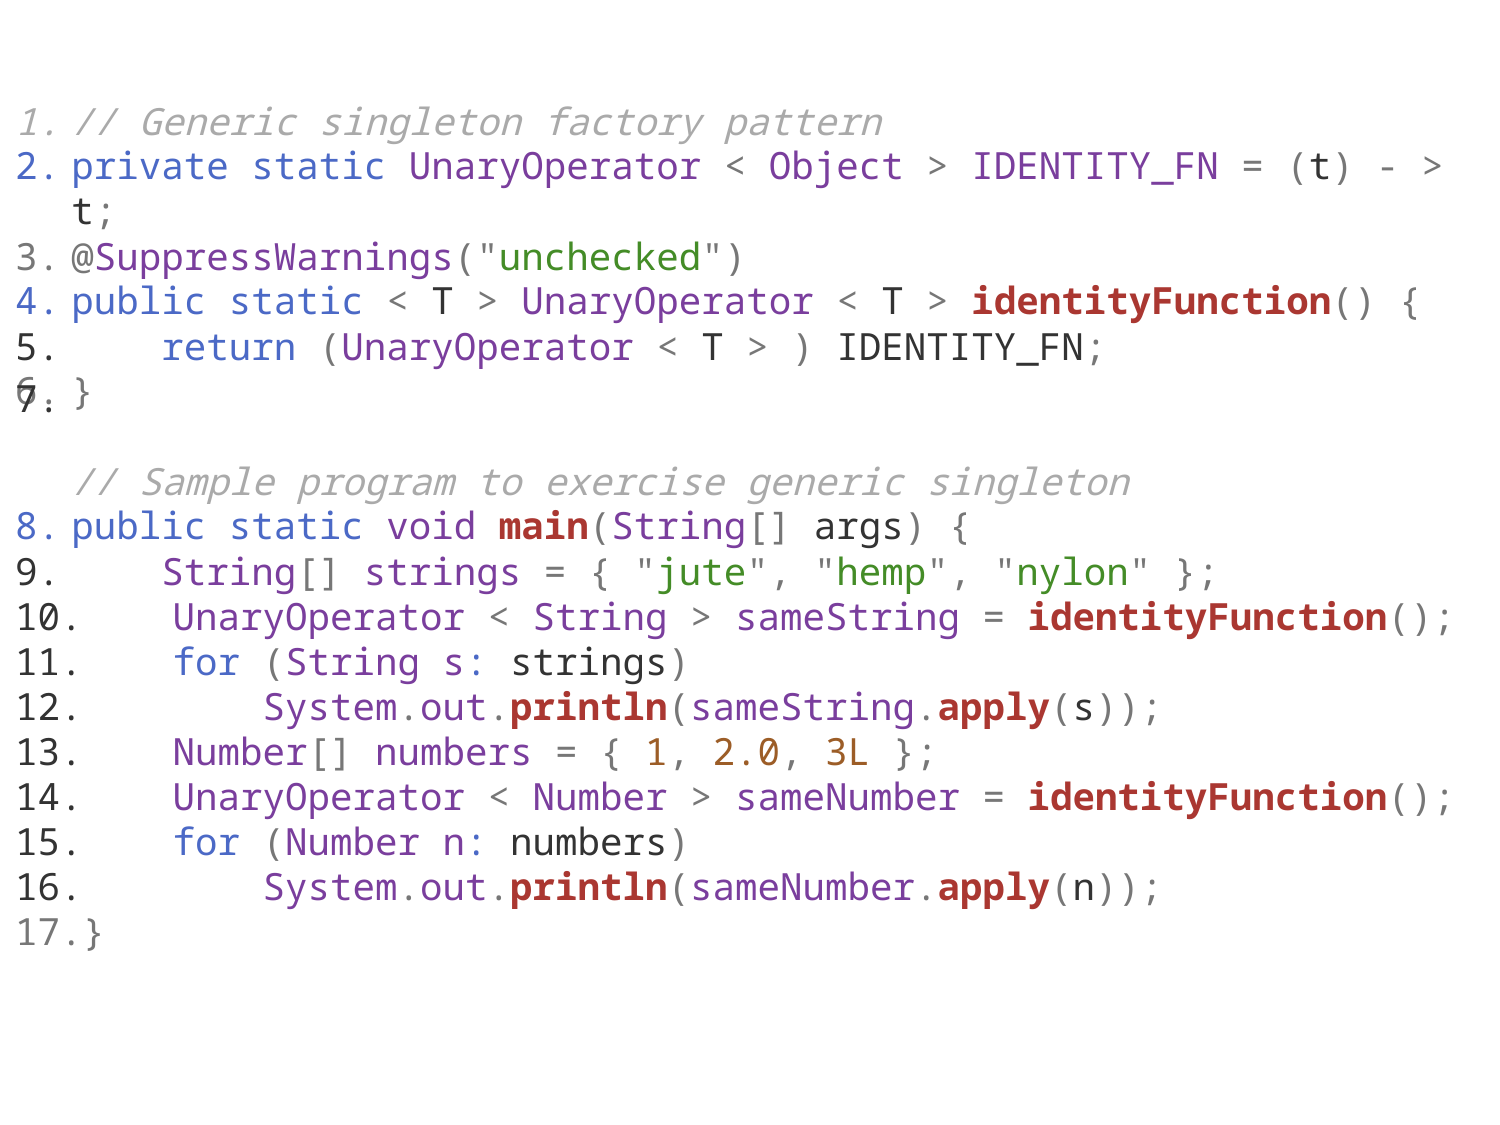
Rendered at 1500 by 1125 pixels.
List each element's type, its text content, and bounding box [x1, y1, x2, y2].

list // Generic singleton factory pattern private static UnaryOperator < Object > IDENTITY_FN = (t) - > t; @SuppressWarnings("unchecked") public static < T > UnaryOperator < T > identityFunction() { return (UnaryOperator < T > ) IDENTITY_FN; } // Sample program to exercise generic singleton public static void main(String[] args) { String[] strings = { "jute", "hemp", "nylon" }; UnaryOperator < String > sameString = identityFunction(); for (String s: strings) System.out.println(sameString.apply(s)); Number[] numbers = { 1, 2.0, 3L }; UnaryOperator < Number > sameNumber = identityFunction(); for (Number n: numbers) System.out.println(sameNumber.apply(n)); } [0, 0, 1500, 1125]
